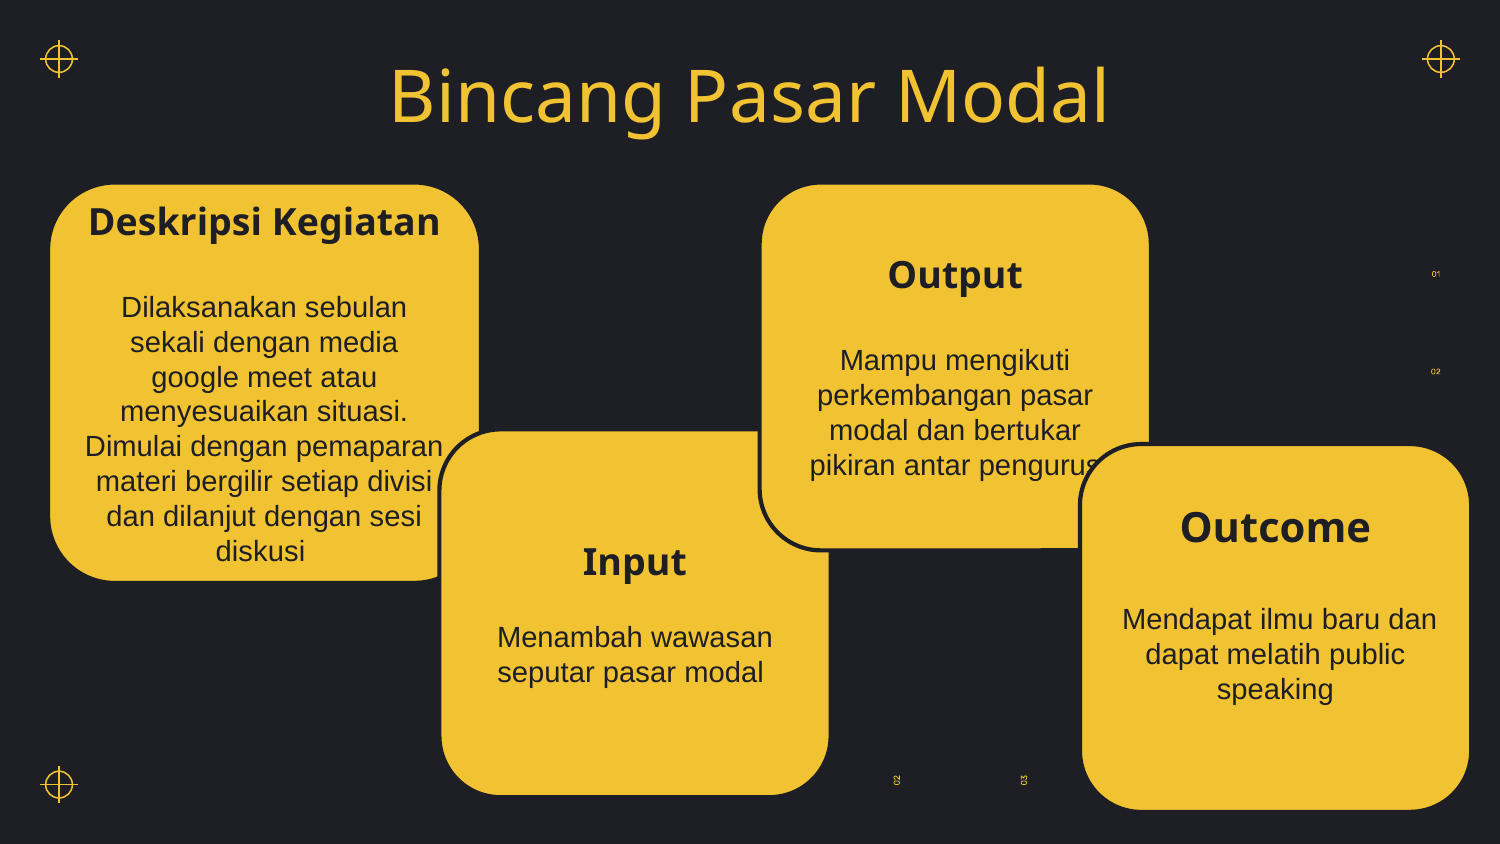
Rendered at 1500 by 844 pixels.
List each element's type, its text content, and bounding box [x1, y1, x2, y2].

title Bincang Pasar Modal [118, 34, 1382, 129]
text_box Output Mampu mengikuti perkembangan pasar modal dan bertukar pikiran antar pengurus [759, 182, 1151, 551]
text_box Outcome Mendapat ilmu baru dan dapat melatih public speaking [1079, 444, 1472, 812]
text_box Deskripsi Kegiatan Dilaksanakan sebulan sekali dengan media google meet atau menyesuaikan situasi. Dimulai dengan pemaparan materi bergilir setiap divisi dan dilanjut dengan sesi diskusi [48, 182, 482, 583]
text_box Input Menambah wawasan seputar pasar modal [439, 429, 831, 798]
